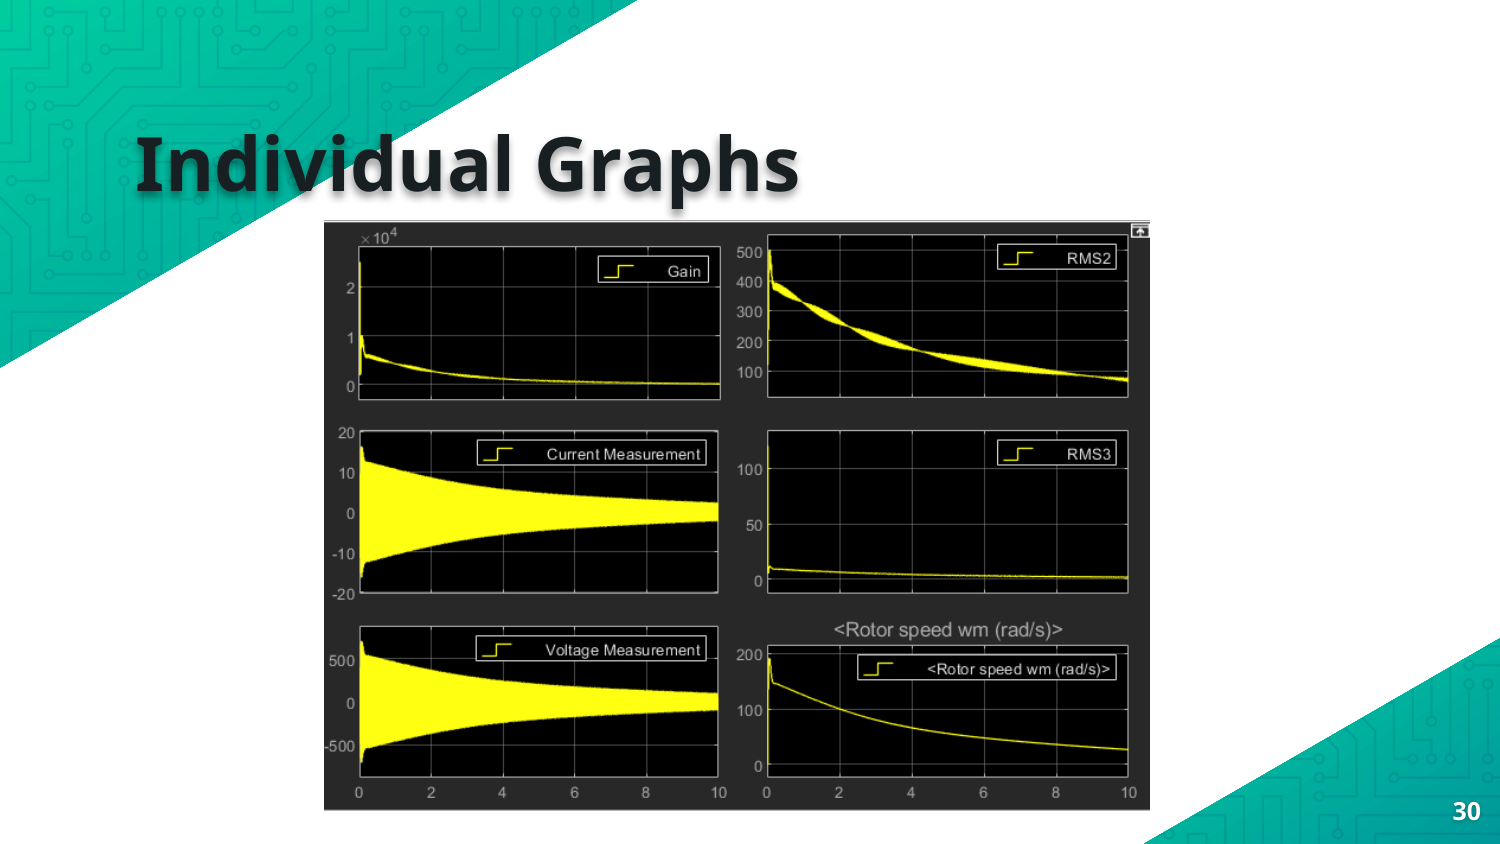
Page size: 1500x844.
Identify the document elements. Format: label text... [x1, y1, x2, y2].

picture [324, 220, 1151, 811]
slide_number 30 [1391, 779, 1482, 844]
title Individual Graphs [135, 126, 1356, 209]
